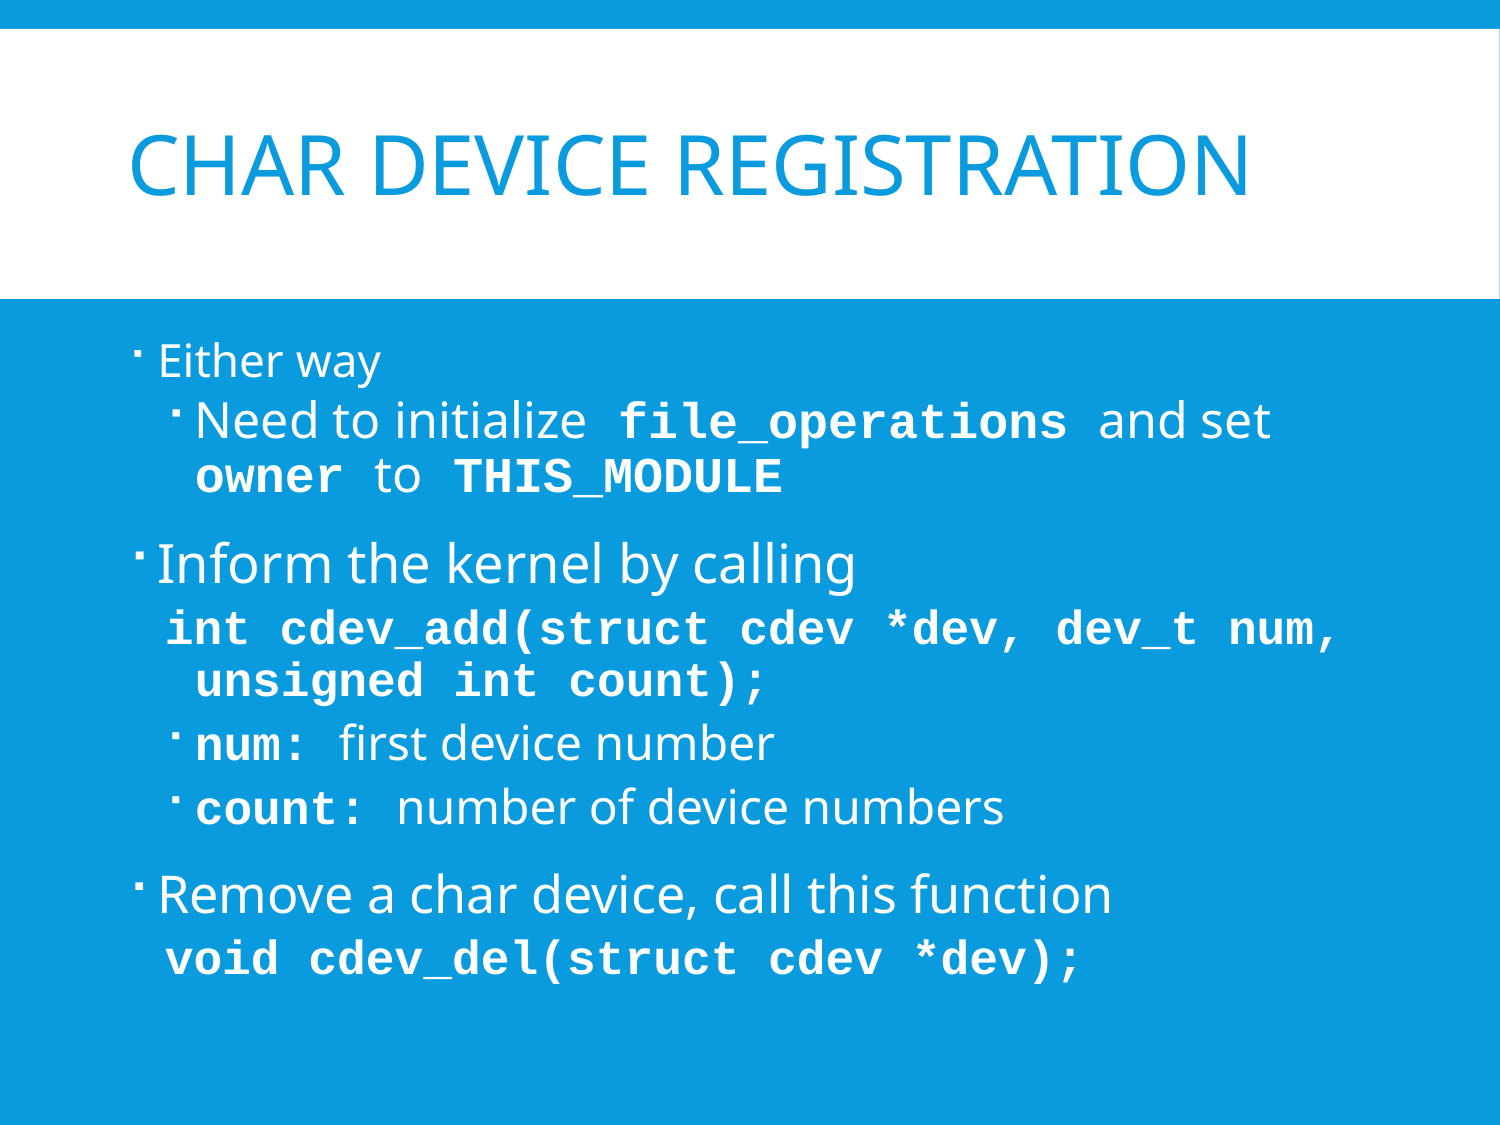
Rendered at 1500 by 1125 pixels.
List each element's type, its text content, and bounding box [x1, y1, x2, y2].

title Char Device Registration [112, 46, 1388, 295]
list Either way Need to initialize file_operations and set owner to THIS_MODULE Inform the kernel by calling int cdev_add(struct cdev *dev, dev_t num, unsigned int count); num: first device number count: number of device numbers Remove a char device, call this function void cdev_del(struct cdev *dev); [112, 329, 1388, 1020]
